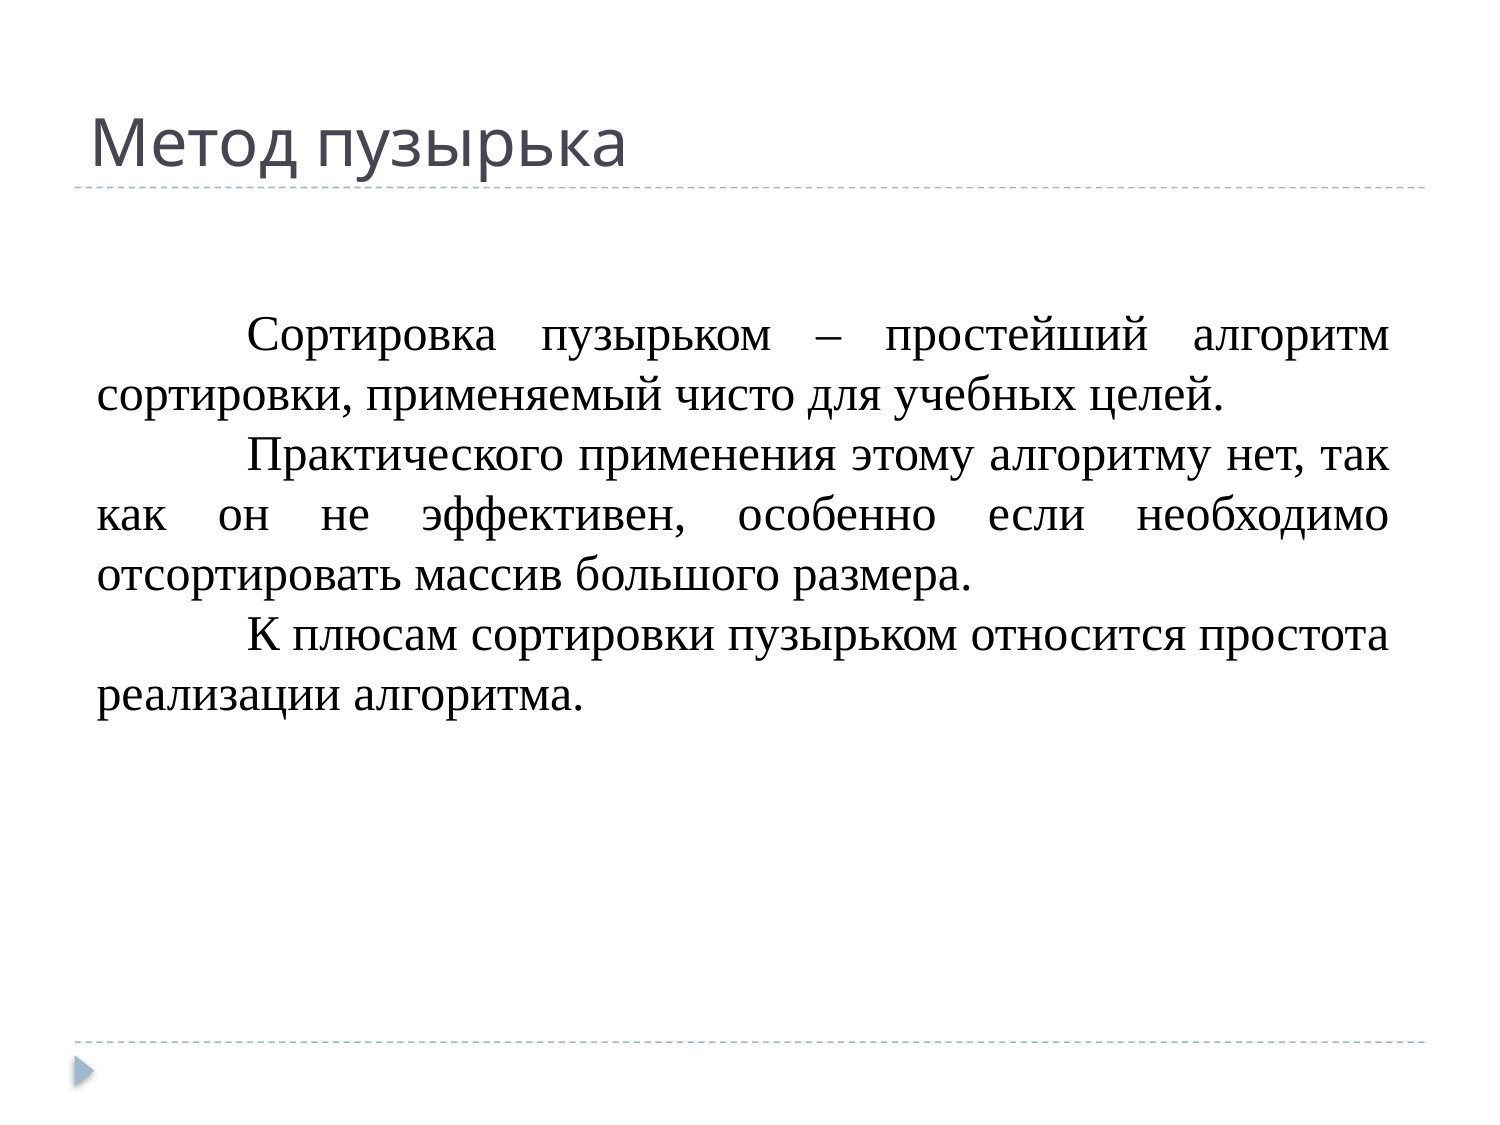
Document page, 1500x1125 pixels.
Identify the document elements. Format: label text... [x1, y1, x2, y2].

title Метод пузырька [75, 24, 1425, 188]
text_box Сортировка пузырьком – простейший алгоритм сортировки, применяемый чисто для учебных целей. Практического применения этому алгоритму нет, так как он не эффективен, особенно если необходимо отсортировать массив большого размера. К плюсам сортировки пузырьком относится простота реализации алгоритма. [80, 291, 1406, 729]
